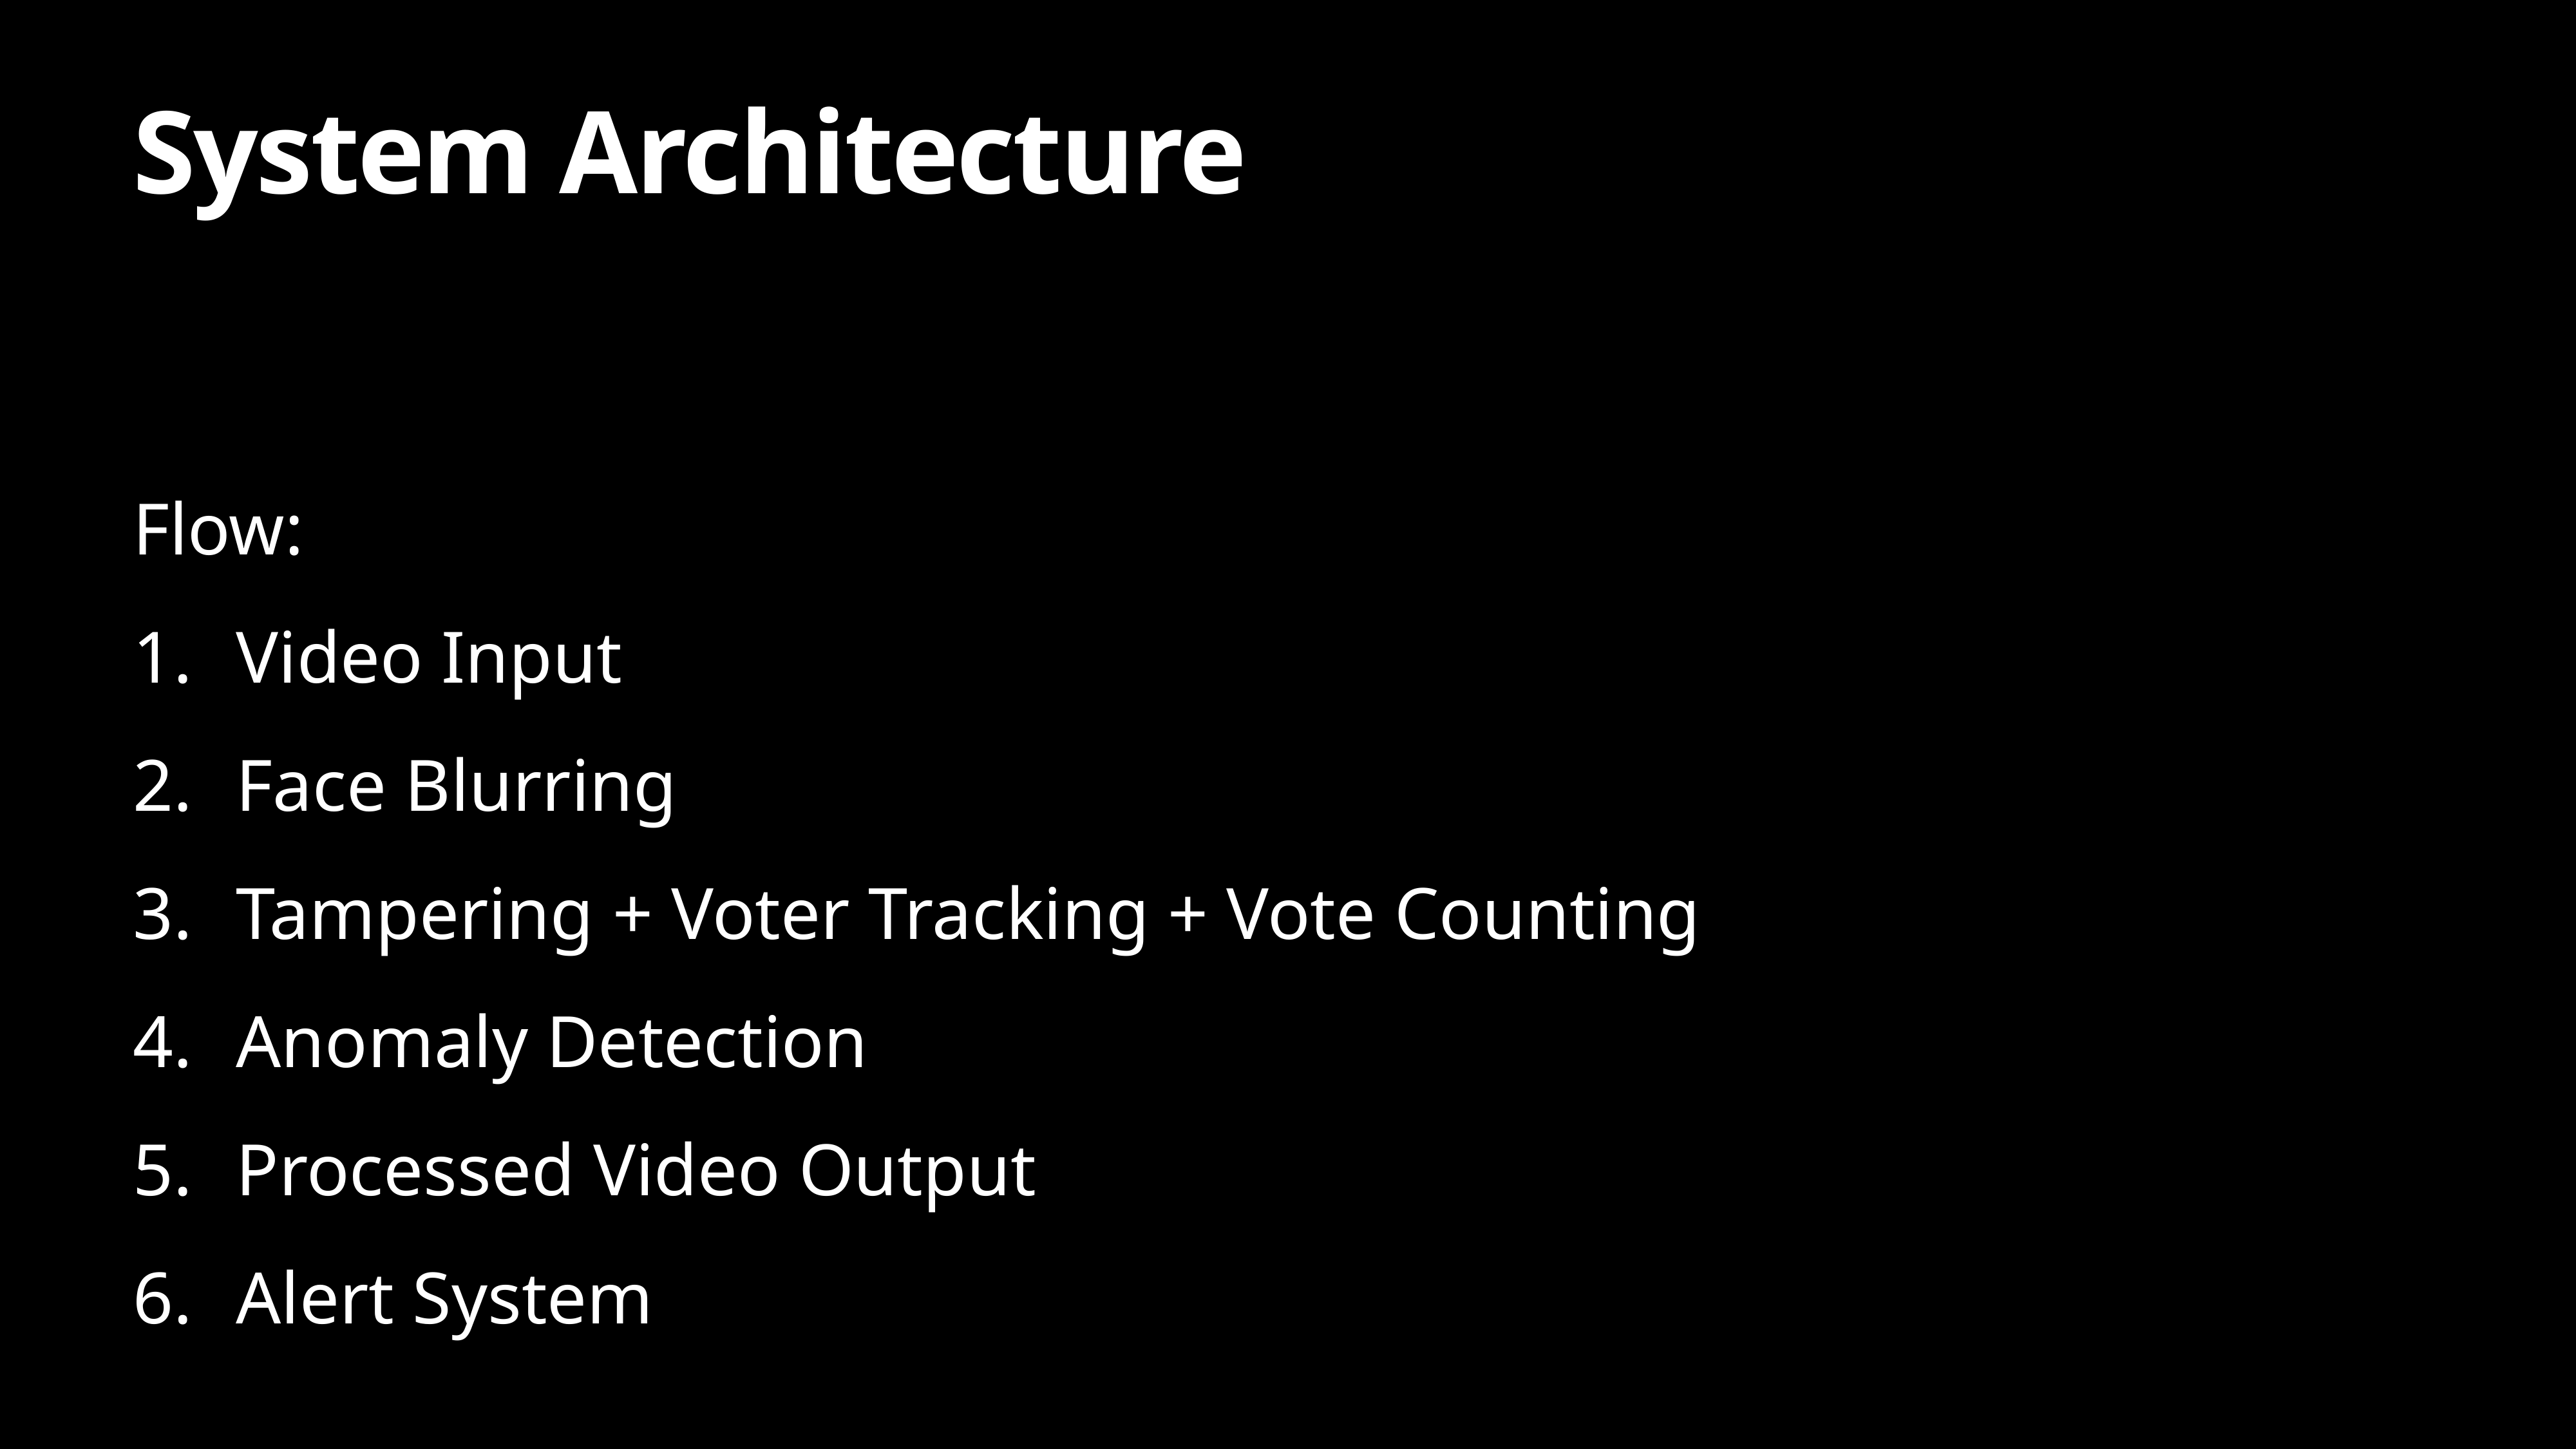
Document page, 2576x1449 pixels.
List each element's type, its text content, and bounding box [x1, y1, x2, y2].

list Flow: Video Input Face Blurring Tampering + Voter Tracking + Vote Counting Anomaly Detection Processed Video Output Alert System [127, 448, 2449, 1321]
title System Architecture [127, 100, 2449, 252]
